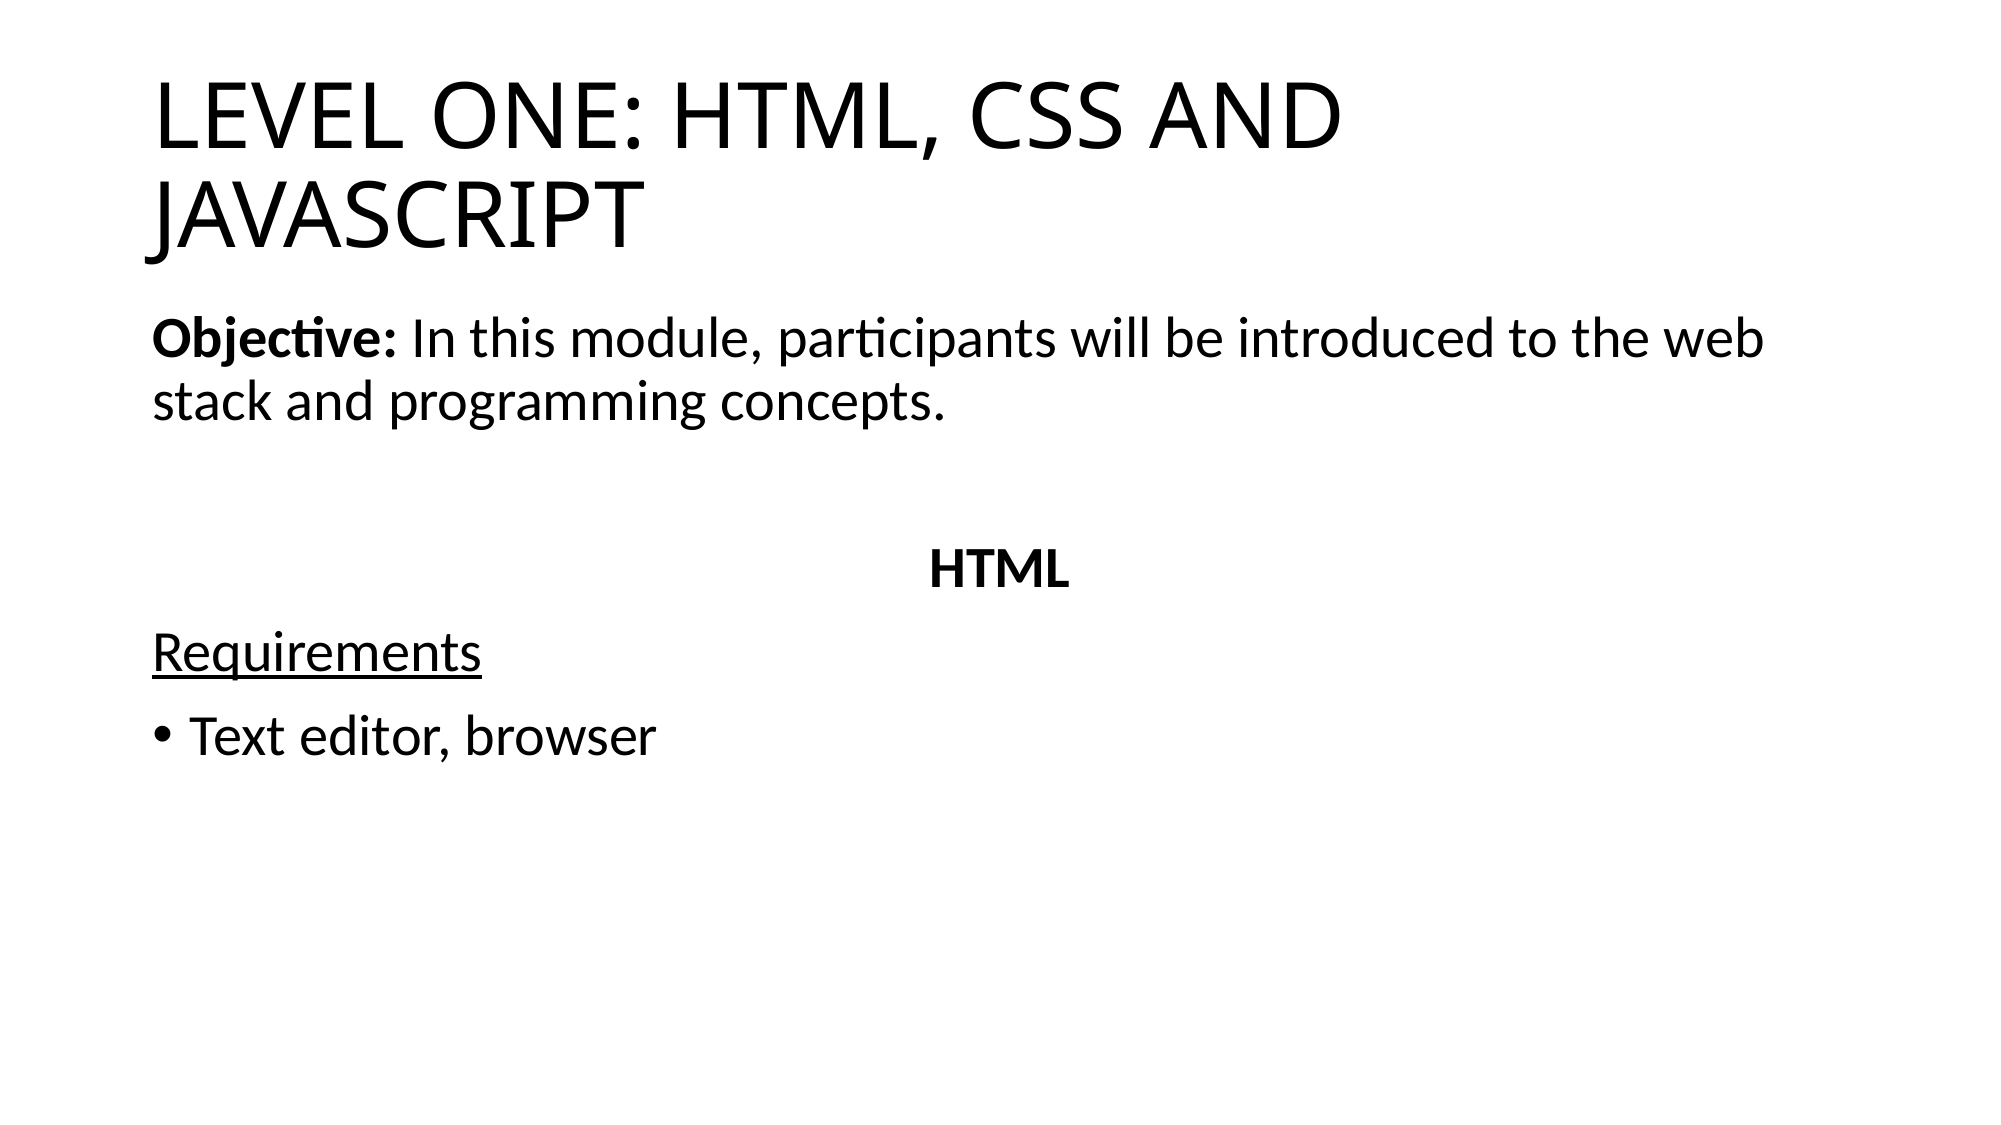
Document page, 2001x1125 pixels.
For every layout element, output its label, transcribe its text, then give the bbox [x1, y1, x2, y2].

list Objective: In this module, participants will be introduced to the web stack and programming concepts. HTML Requirements Text editor, browser [137, 299, 1863, 1014]
title LEVEL ONE: HTML, CSS AND JAVASCRIPT [137, 59, 1863, 278]
